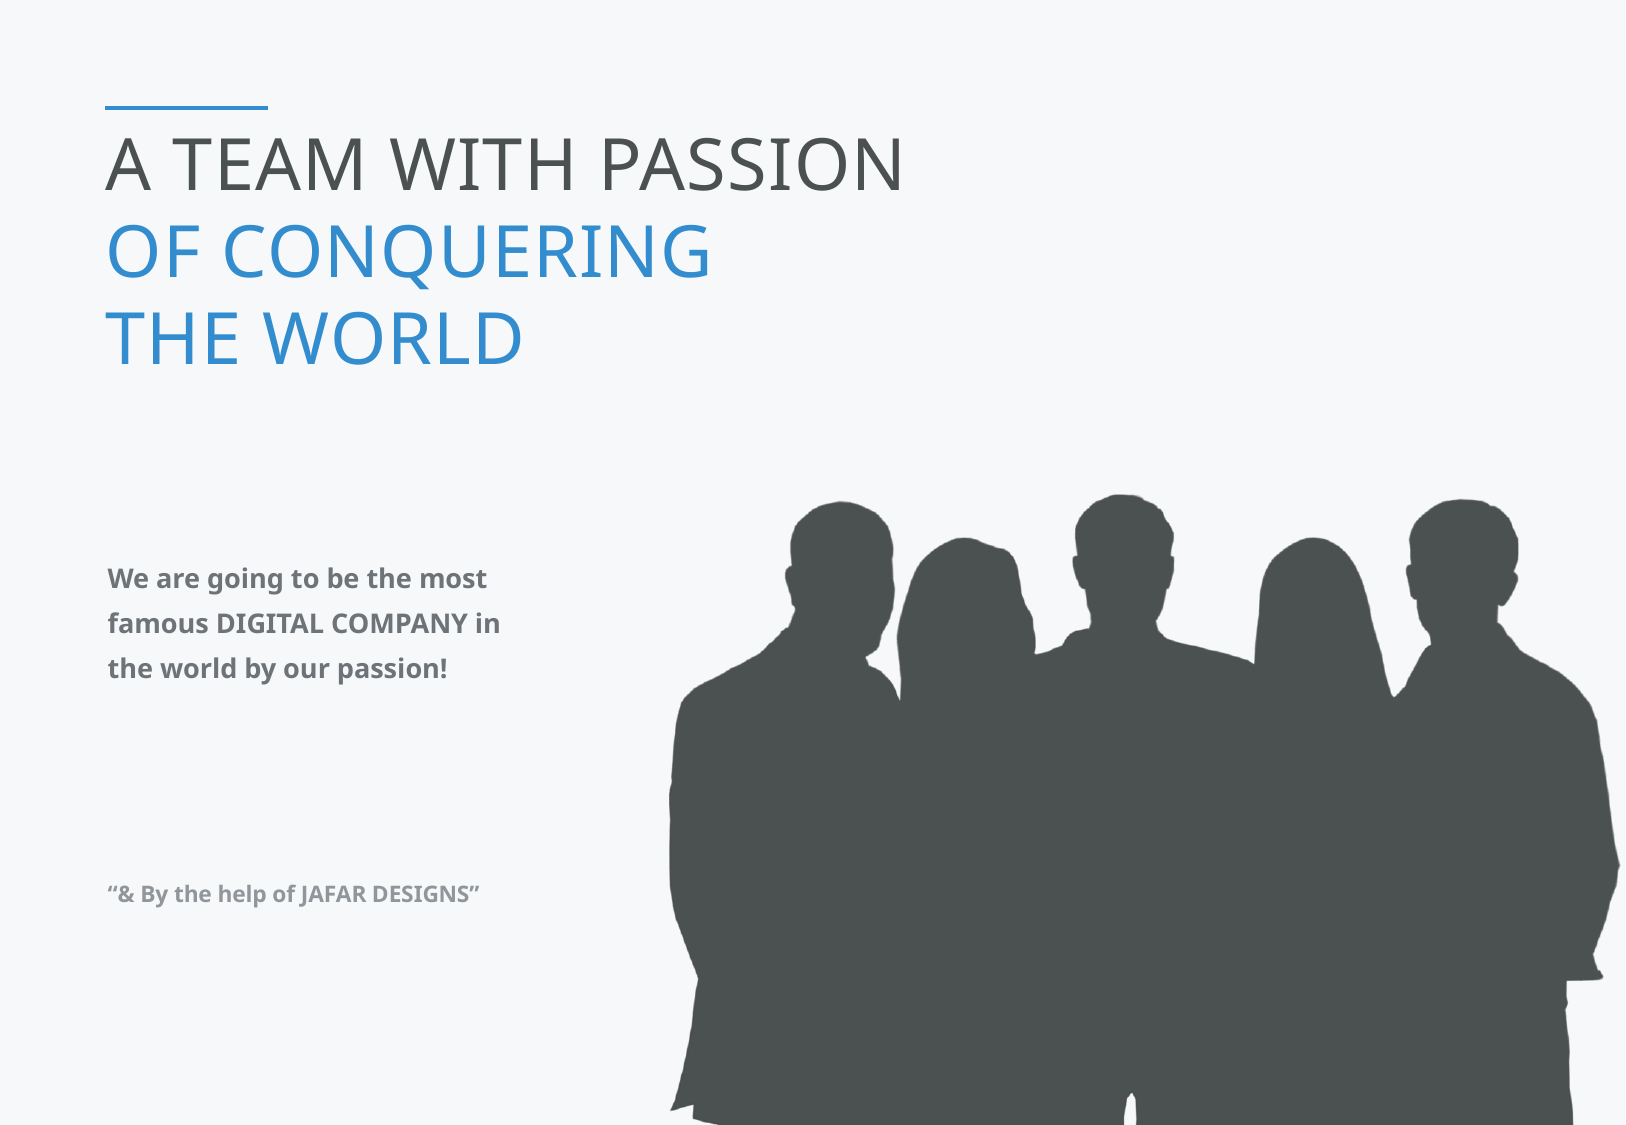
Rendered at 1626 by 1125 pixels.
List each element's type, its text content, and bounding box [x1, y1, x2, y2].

text_box “& By the help of JAFAR DESIGNS” [107, 862, 553, 908]
text_box We are going to be the most famous DIGITAL COMPANY in the world by our passion! [107, 548, 553, 685]
text_box A team with passion Of conquering The world [105, 118, 1520, 379]
picture [610, 432, 1625, 1125]
